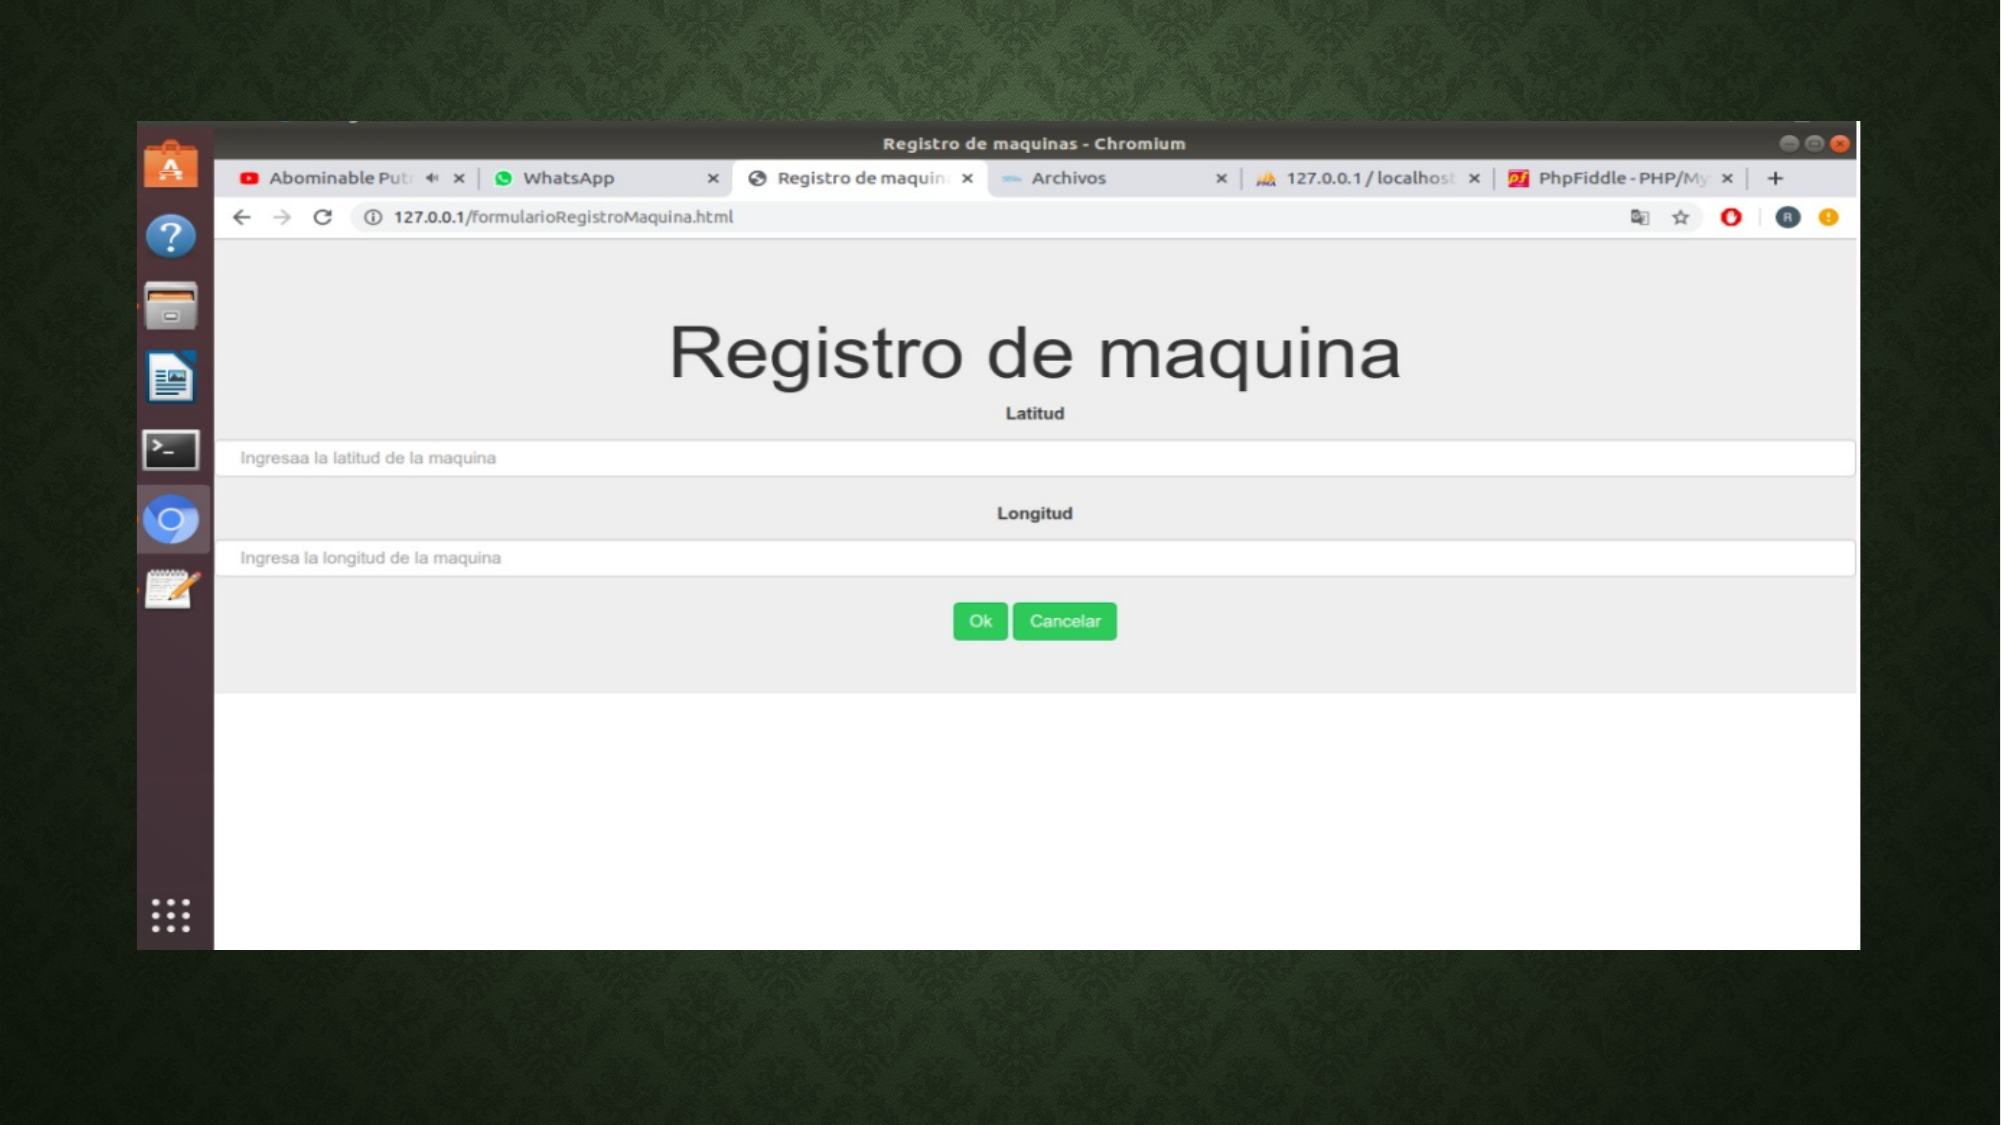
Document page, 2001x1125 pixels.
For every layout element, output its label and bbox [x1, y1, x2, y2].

list [136, 120, 1861, 951]
